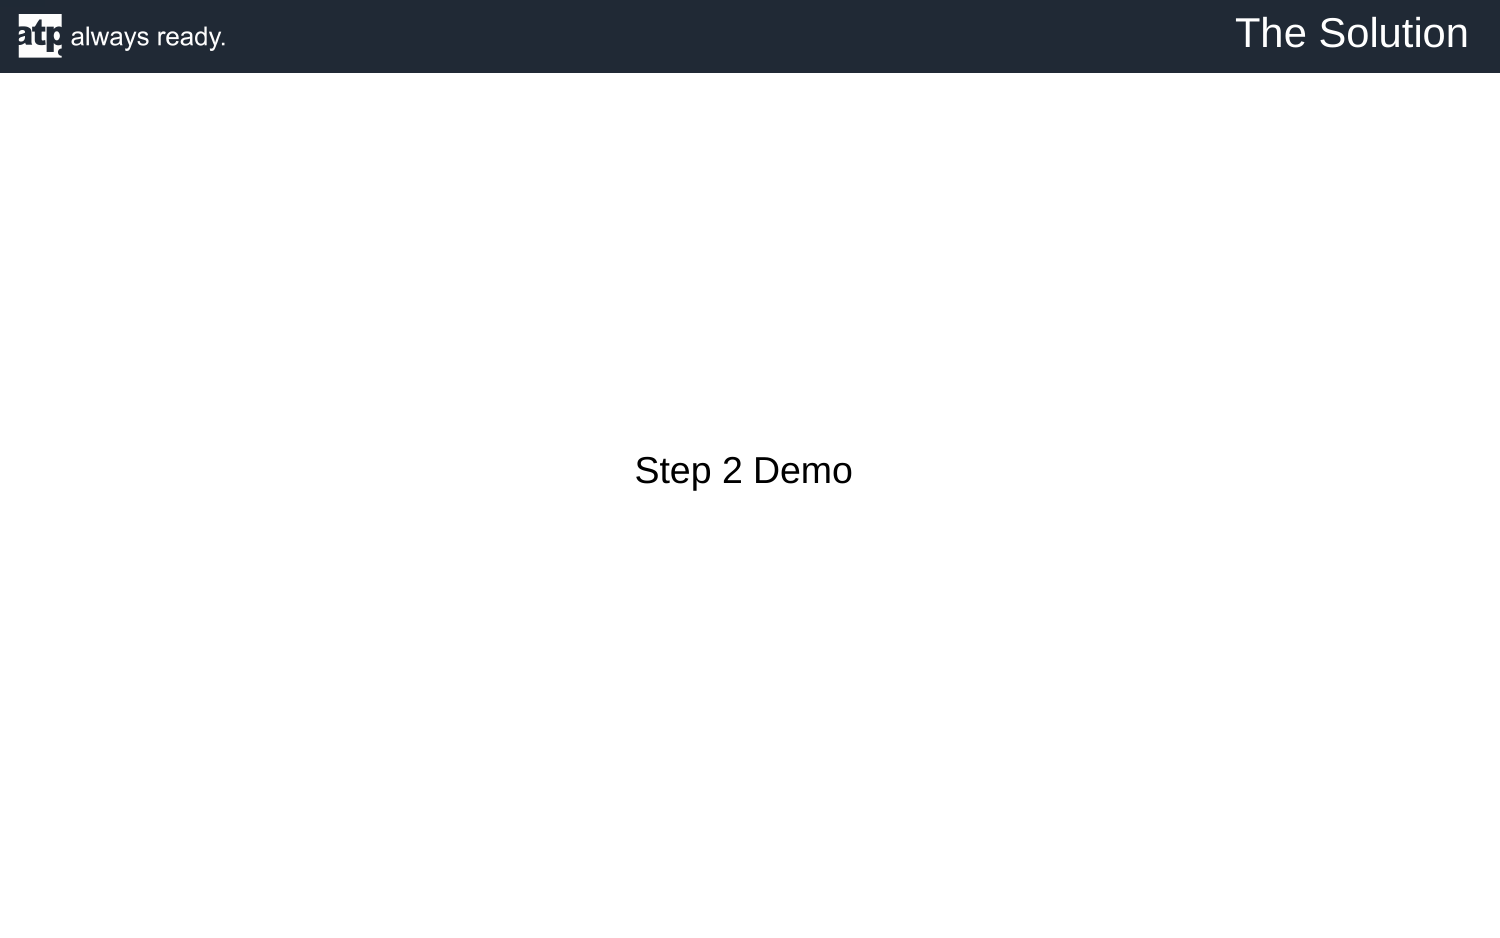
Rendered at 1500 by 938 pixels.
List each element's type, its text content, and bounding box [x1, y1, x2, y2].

text_box Step 2 Demo [619, 438, 881, 499]
text_box The Solution [489, 3, 1484, 64]
picture [10, 5, 232, 67]
